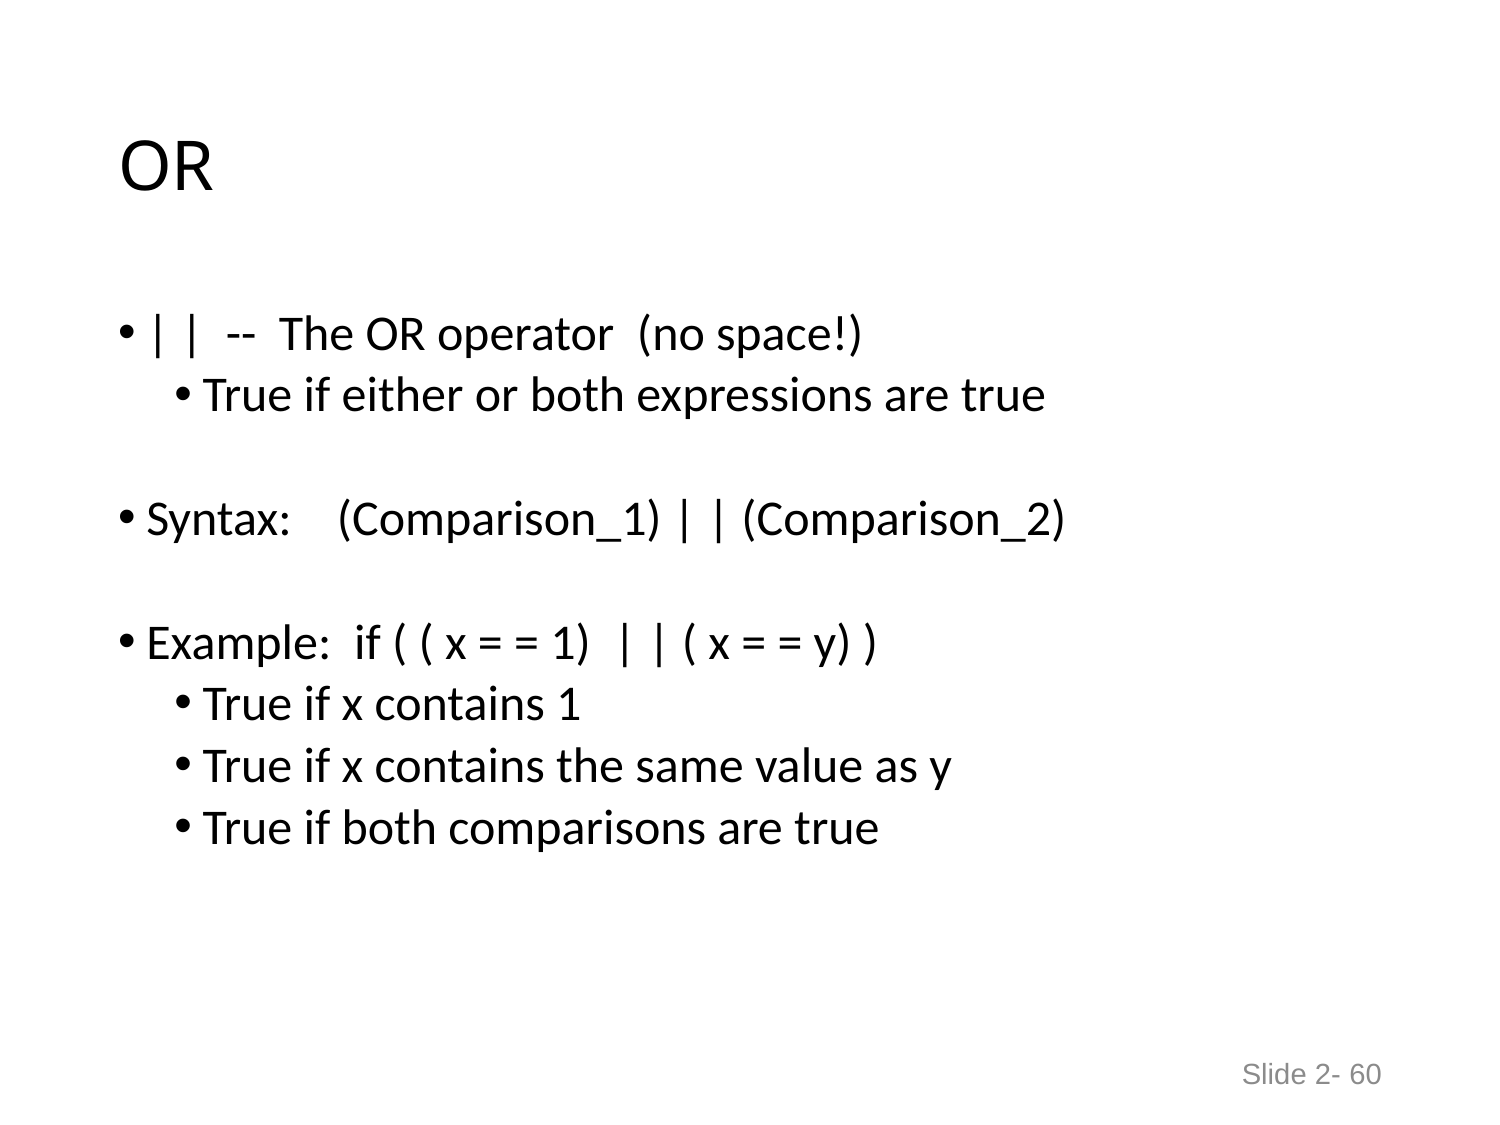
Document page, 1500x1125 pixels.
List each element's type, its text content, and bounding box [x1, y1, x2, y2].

title OR [103, 59, 1397, 278]
list | | -- The OR operator (no space!) True if either or both expressions are true Syntax: (Comparison_1) | | (Comparison_2) Example: if ( ( x = = 1) | | ( x = = y) ) True if x contains 1 True if x contains the same value as y True if both comparisons are true [103, 299, 1397, 1014]
slide_number Slide 2- 60 [1059, 1042, 1397, 1103]
